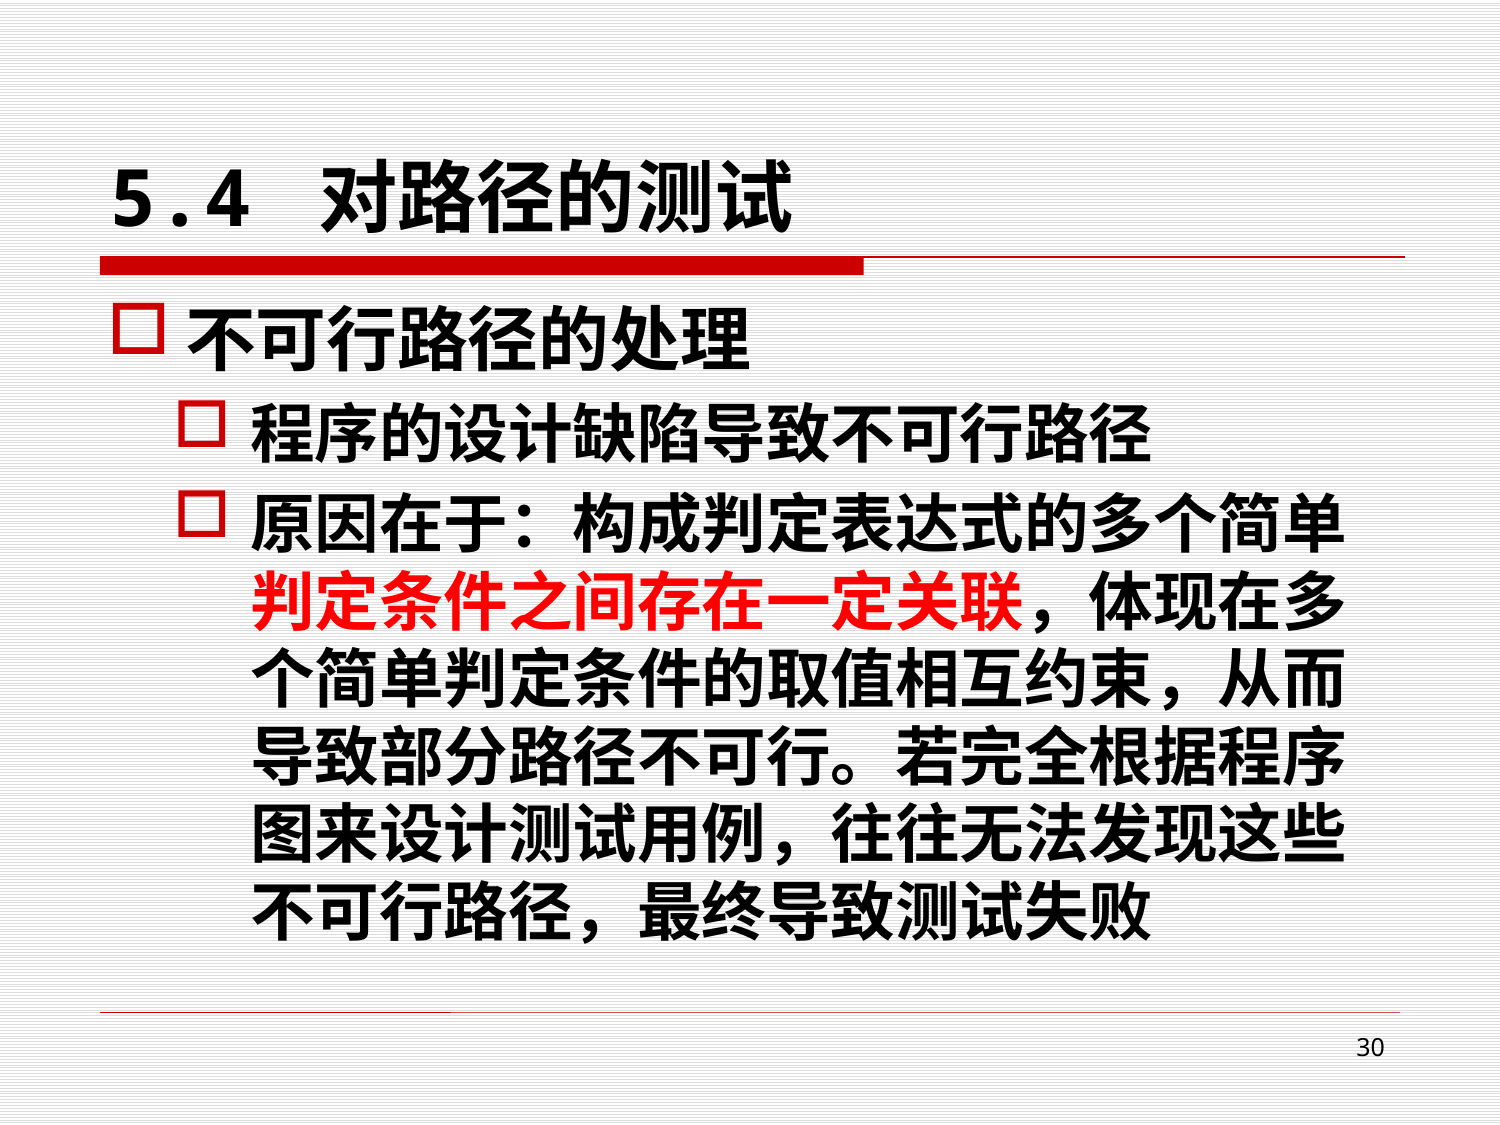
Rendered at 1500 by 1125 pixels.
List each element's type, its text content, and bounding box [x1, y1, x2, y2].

title 5.4 对路径的测试 [94, 50, 1407, 250]
slide_number 30 [1074, 1024, 1401, 1103]
list 不可行路径的处理 程序的设计缺陷导致不可行路径 原因在于：构成判定表达式的多个简单判定条件之间存在一定关联，体现在多个简单判定条件的取值相互约束，从而导致部分路径不可行。若完全根据程序图来设计测试用例，往往无法发现这些不可行路径，最终导致测试失败 [92, 287, 1406, 988]
